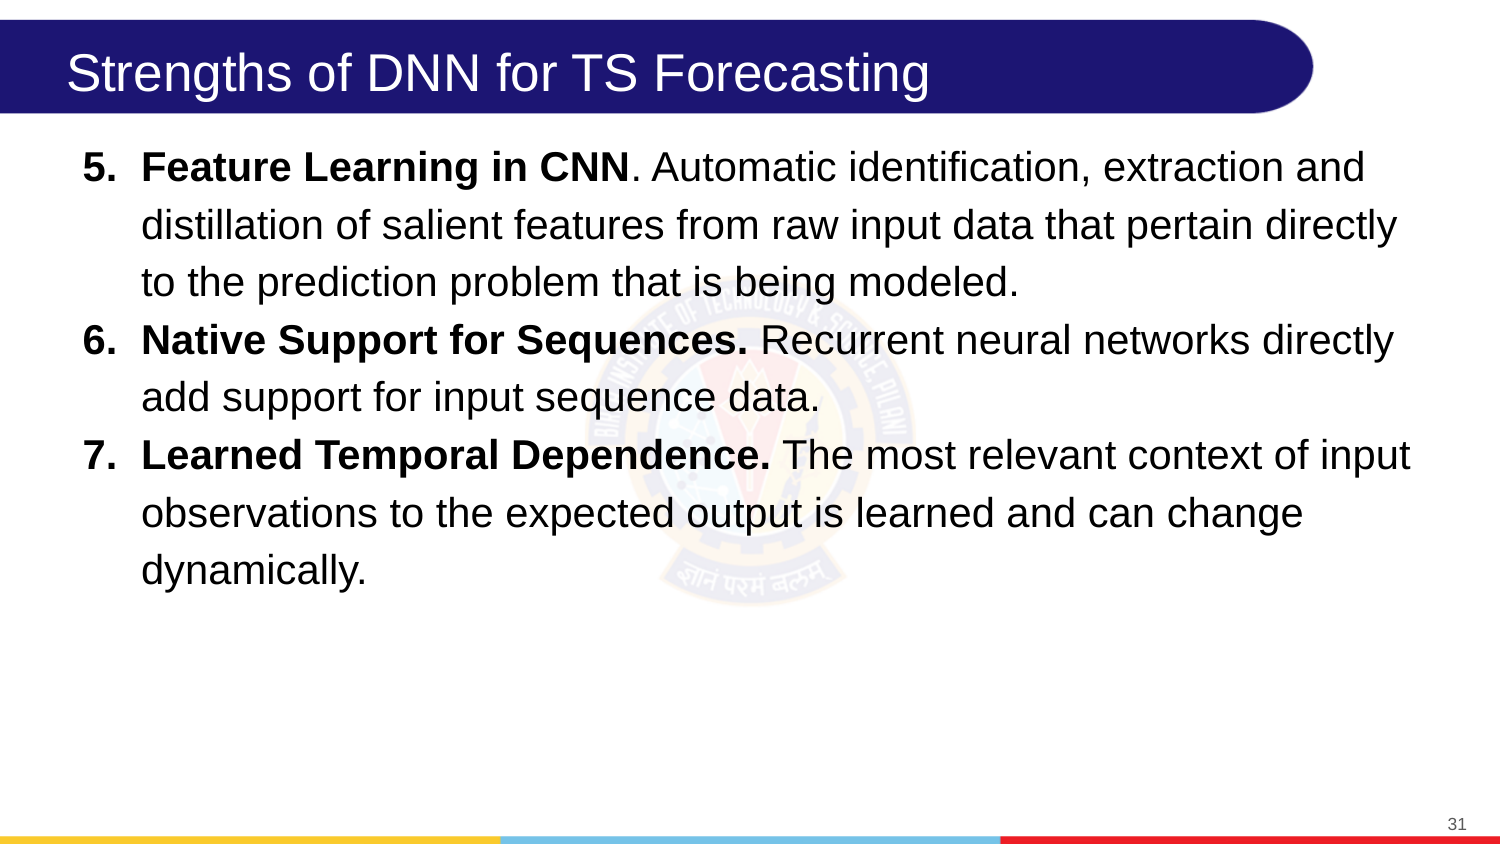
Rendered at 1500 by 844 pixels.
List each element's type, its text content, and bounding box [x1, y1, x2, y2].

slide_number ‹#› [1391, 797, 1482, 844]
list Feature Learning in CNN. Automatic identification, extraction and distillation of salient features from raw input data that pertain directly to the prediction problem that is being modeled. Native Support for Sequences. Recurrent neural networks directly add support for input sequence data. Learned Temporal Dependence. The most relevant context of input observations to the expected output is learned and can change dynamically. [51, 117, 1449, 798]
picture [0, 0, 1500, 844]
title Strengths of DNN for TS Forecasting [51, 23, 1449, 117]
